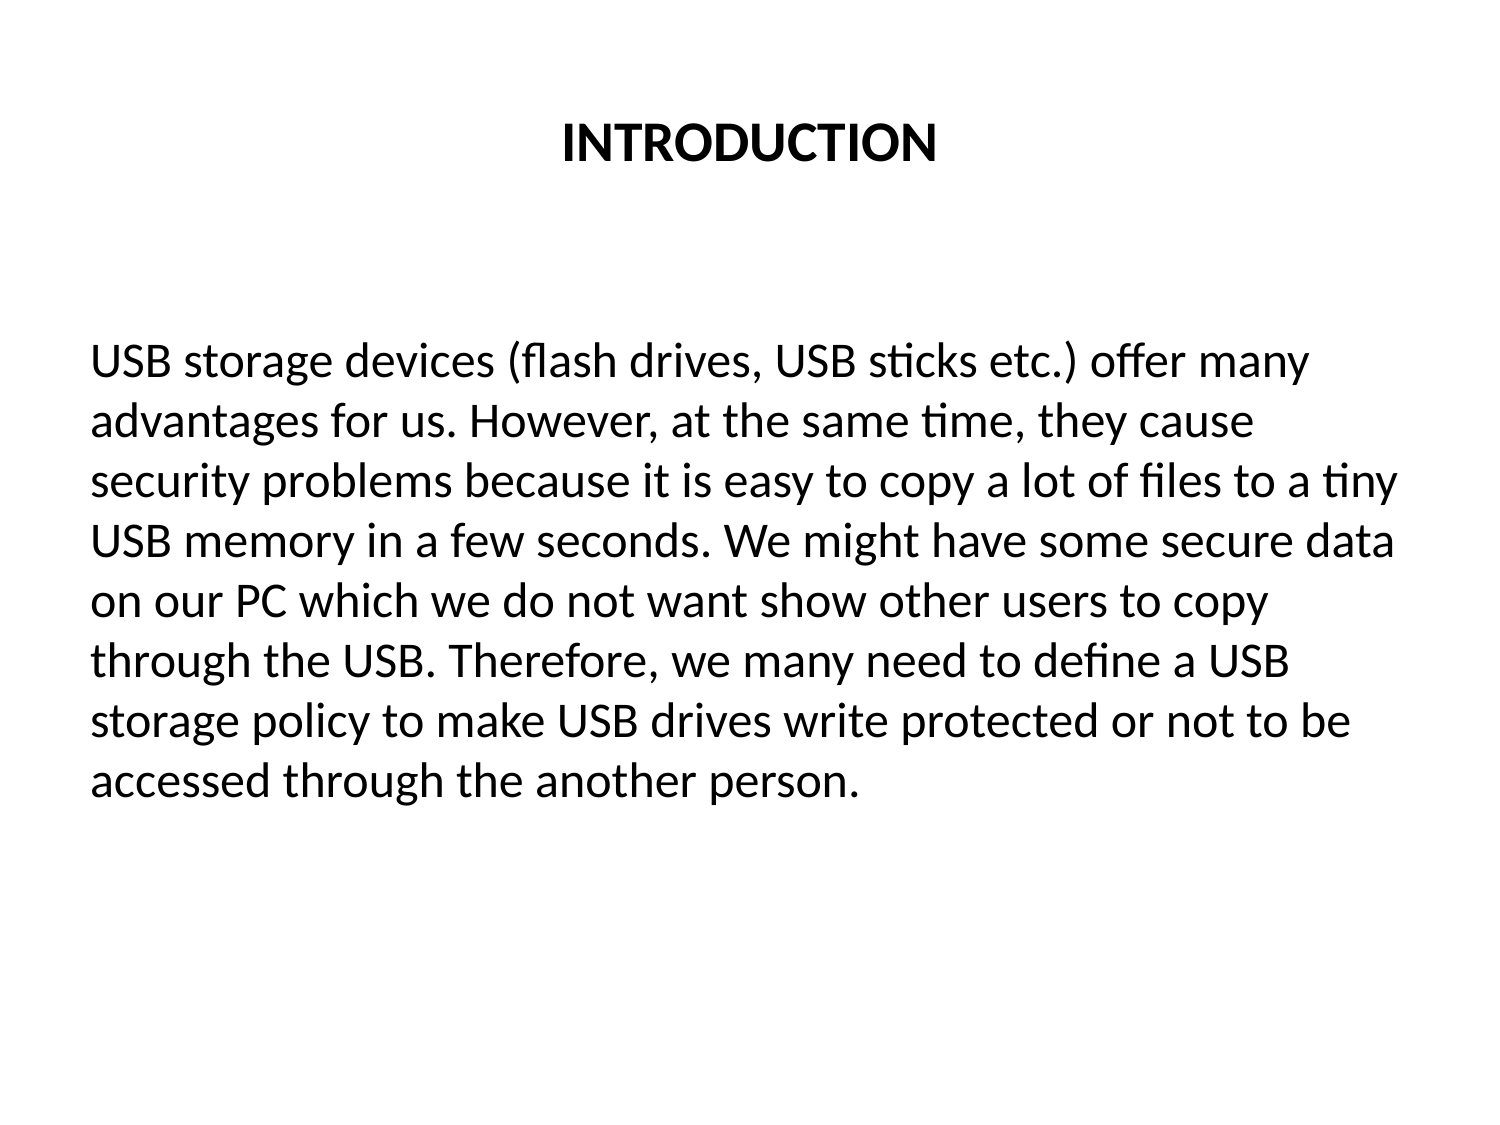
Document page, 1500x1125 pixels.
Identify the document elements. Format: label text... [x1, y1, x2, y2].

list USB storage devices (flash drives, USB sticks etc.) offer many advantages for us. However, at the same time, they cause security problems because it is easy to copy a lot of files to a tiny USB memory in a few seconds. We might have some secure data on our PC which we do not want show other users to copy through the USB. Therefore, we many need to define a USB storage policy to make USB drives write protected or not to be accessed through the another person. [75, 249, 1425, 993]
title INTRODUCTION [75, 45, 1425, 233]
